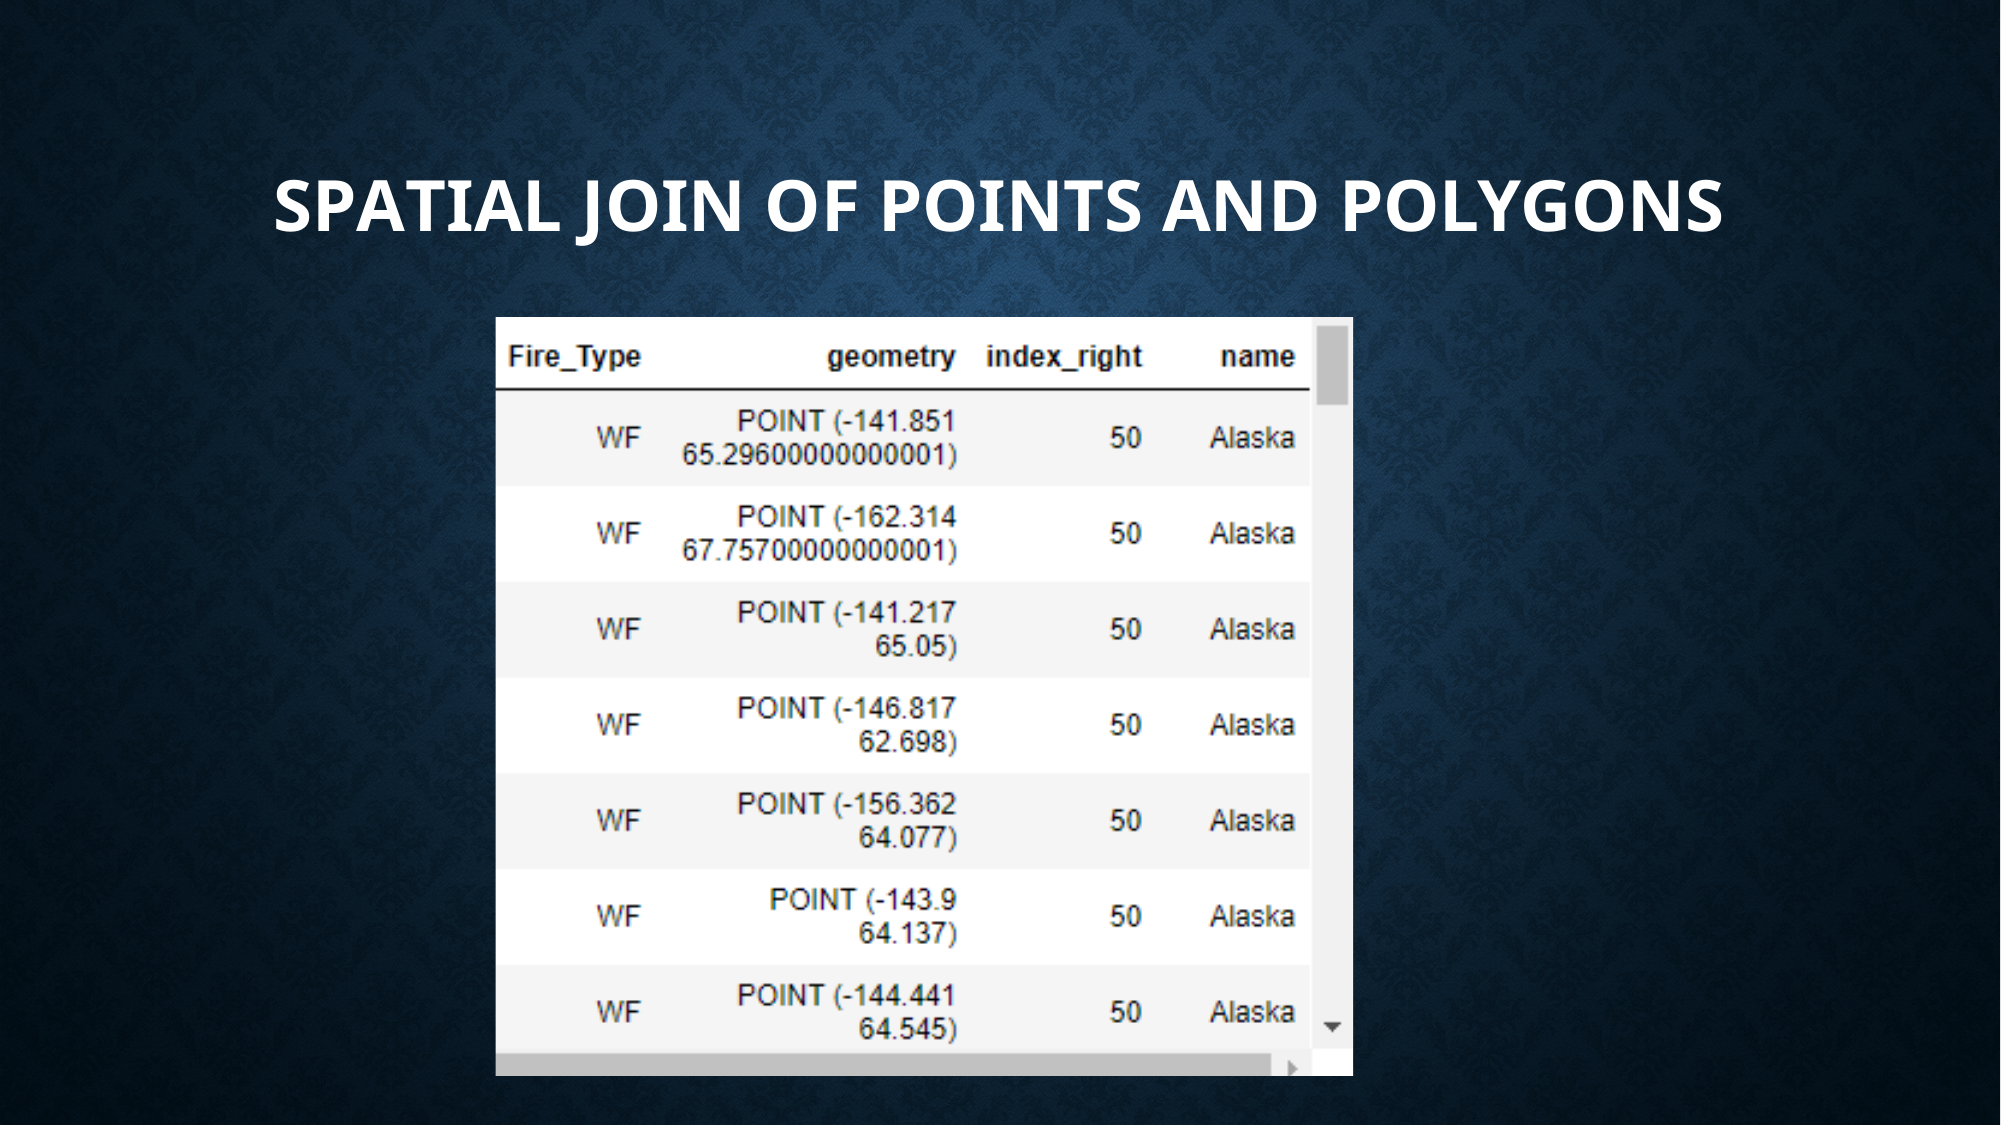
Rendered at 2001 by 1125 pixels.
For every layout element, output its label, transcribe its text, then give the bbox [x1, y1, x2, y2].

title Spatial join of points and polygons [149, 99, 1849, 318]
picture [494, 317, 1354, 1076]
